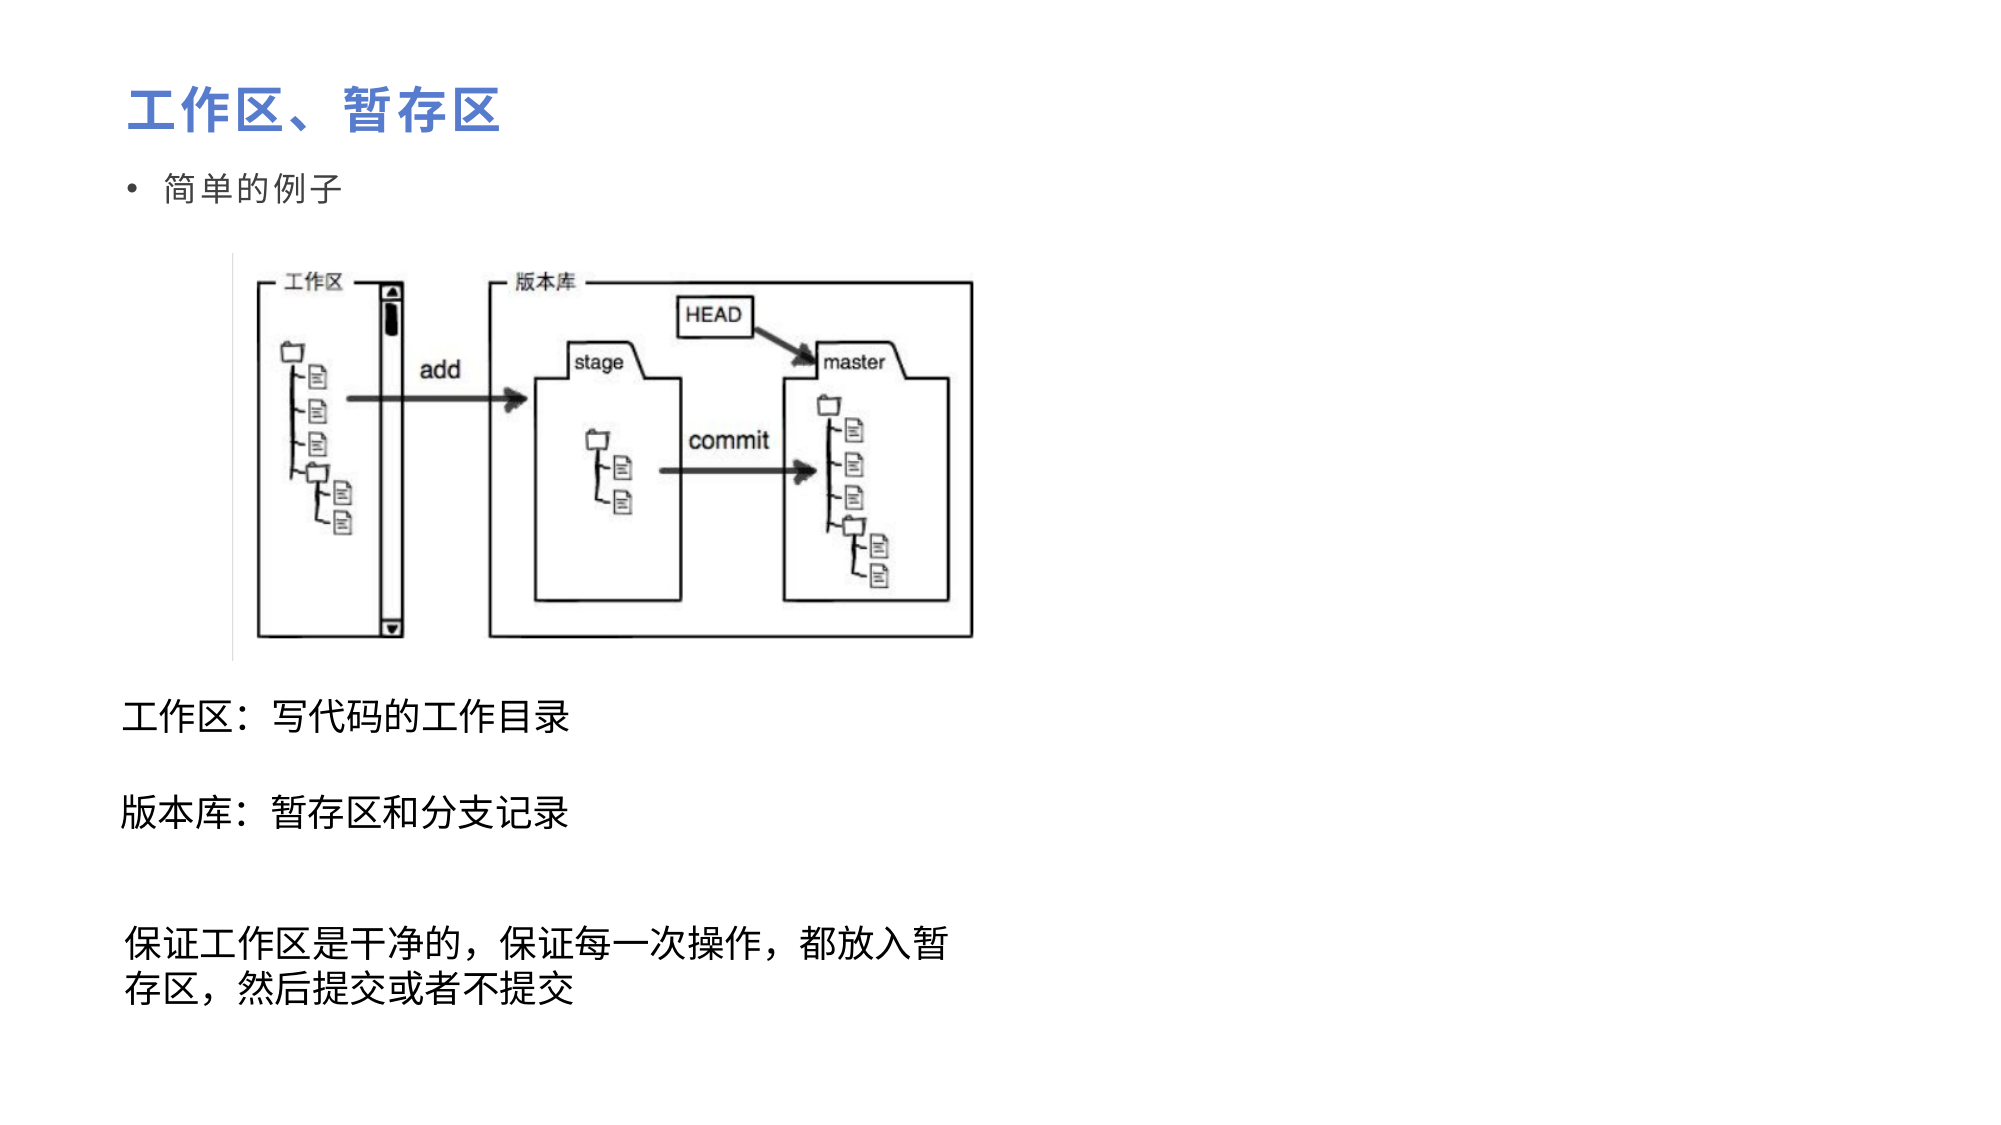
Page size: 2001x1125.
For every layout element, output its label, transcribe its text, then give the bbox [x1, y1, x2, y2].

picture [232, 253, 996, 661]
text_box 工作区：写代码的工作目录 [106, 685, 975, 746]
title 工作区、暂存区 [109, 72, 1891, 146]
list 简单的例子 [109, 156, 1891, 1041]
text_box 版本库：暂存区和分支记录 [105, 781, 983, 841]
text_box 保证工作区是干净的，保证每一次操作，都放入暂存区，然后提交或者不提交 [109, 912, 996, 1017]
